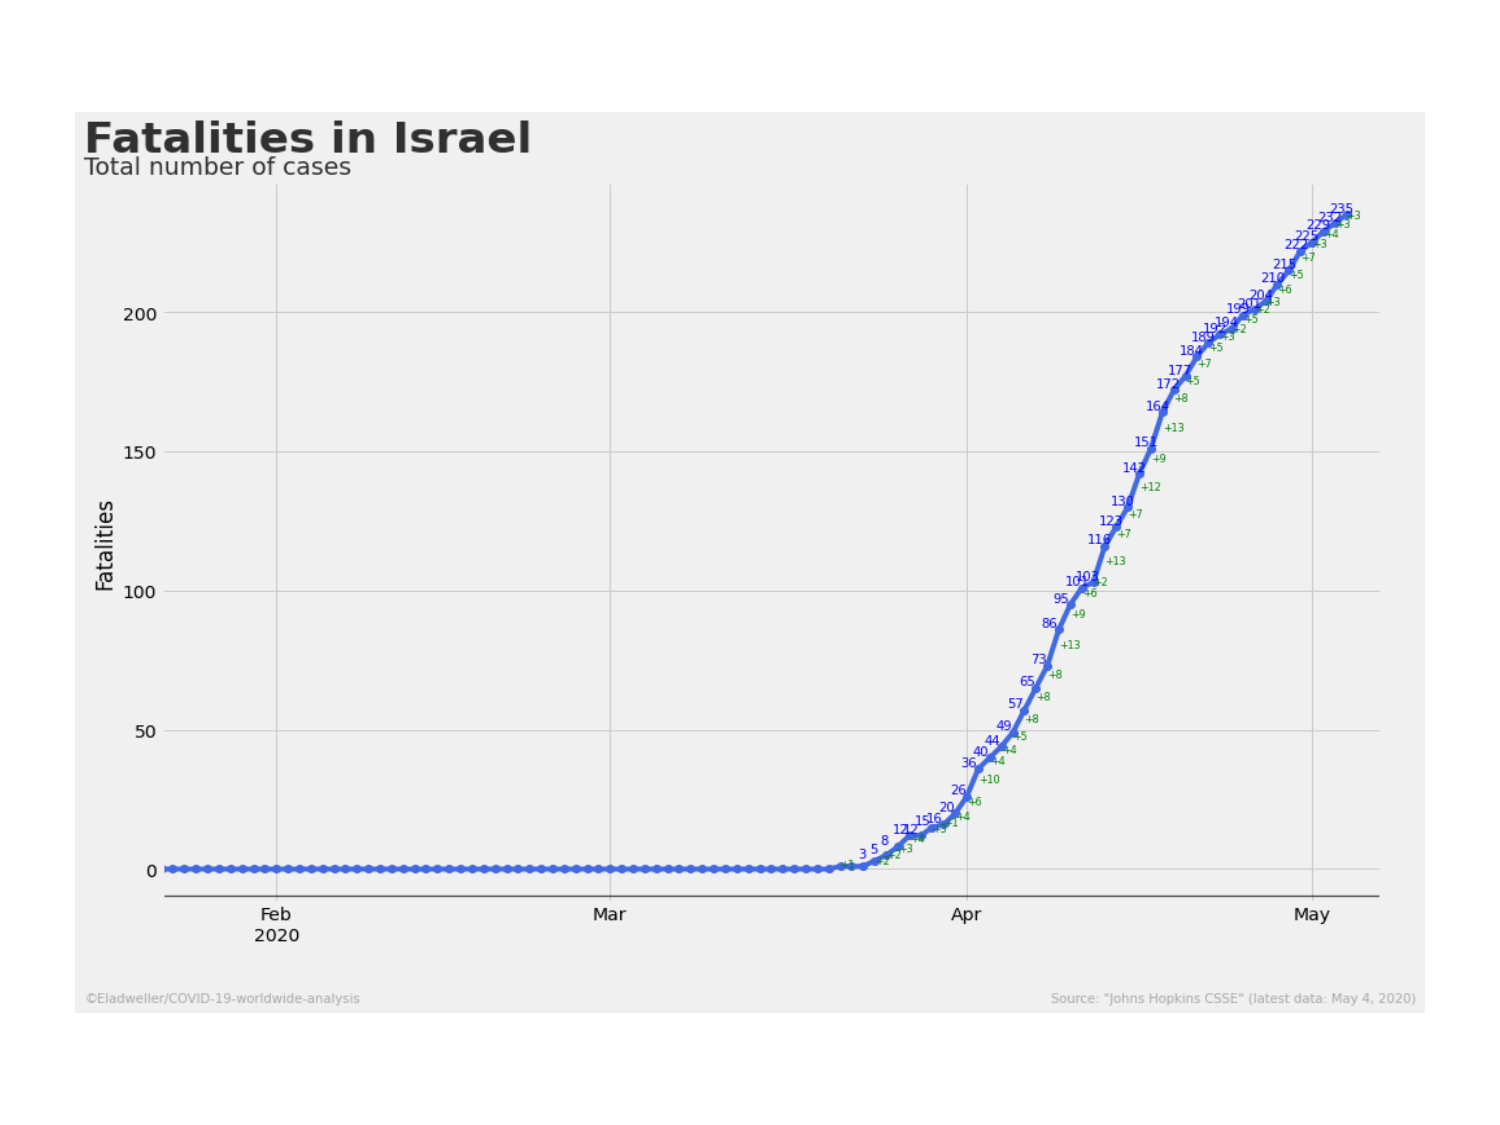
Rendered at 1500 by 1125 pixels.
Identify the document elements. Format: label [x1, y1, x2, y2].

picture [74, 112, 1426, 1013]
